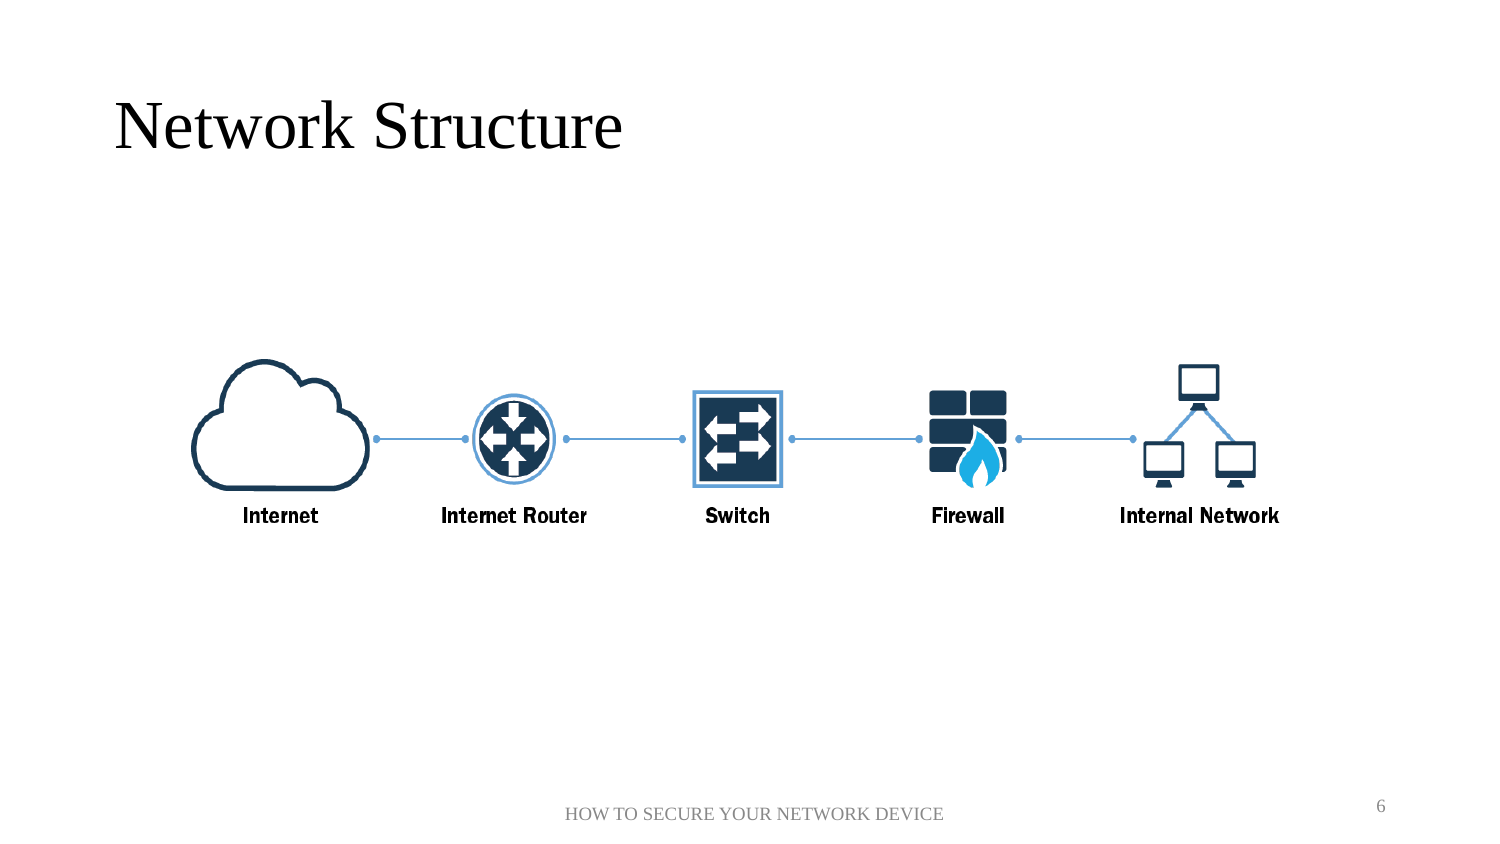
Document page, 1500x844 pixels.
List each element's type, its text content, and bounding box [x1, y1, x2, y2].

title Network Structure [103, 44, 1397, 208]
footer HOW TO SECURE YOUR NETWORK DEVICE [533, 798, 975, 827]
picture [161, 167, 1329, 743]
slide_number 6 [1059, 782, 1397, 827]
